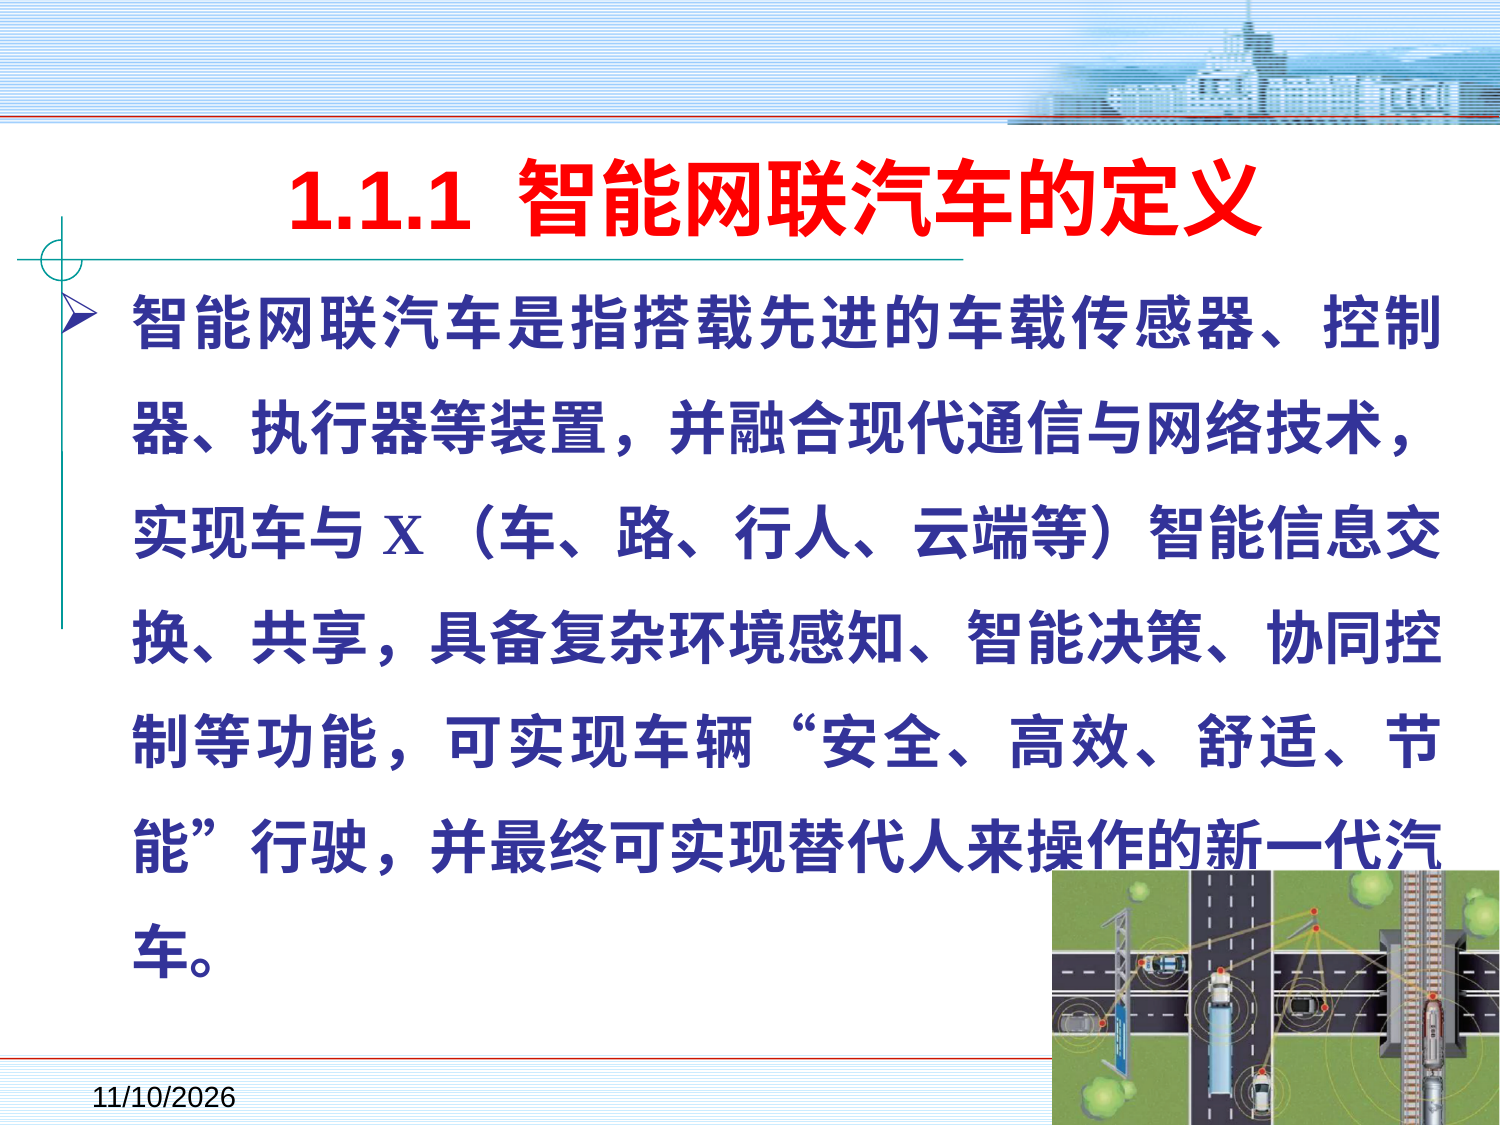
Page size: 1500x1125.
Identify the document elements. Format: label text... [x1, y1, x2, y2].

title 1.1.1 智能网联汽车的定义 [52, 136, 1500, 256]
text_box 智能网联汽车是指搭载先进的车载传感器、控制器、执行器等装置，并融合现代通信与网络技术，实现车与X（车、路、行人、云端等）智能信息交换、共享，具备复杂环境感知、智能决策、协同控制等功能，可实现车辆“安全、高效、舒适、节能”行驶，并最终可实现替代人来操作的新一代汽车。 [41, 243, 1459, 1083]
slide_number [76, 1083, 428, 1125]
picture [0, 0, 1500, 125]
picture [1052, 869, 1500, 1125]
